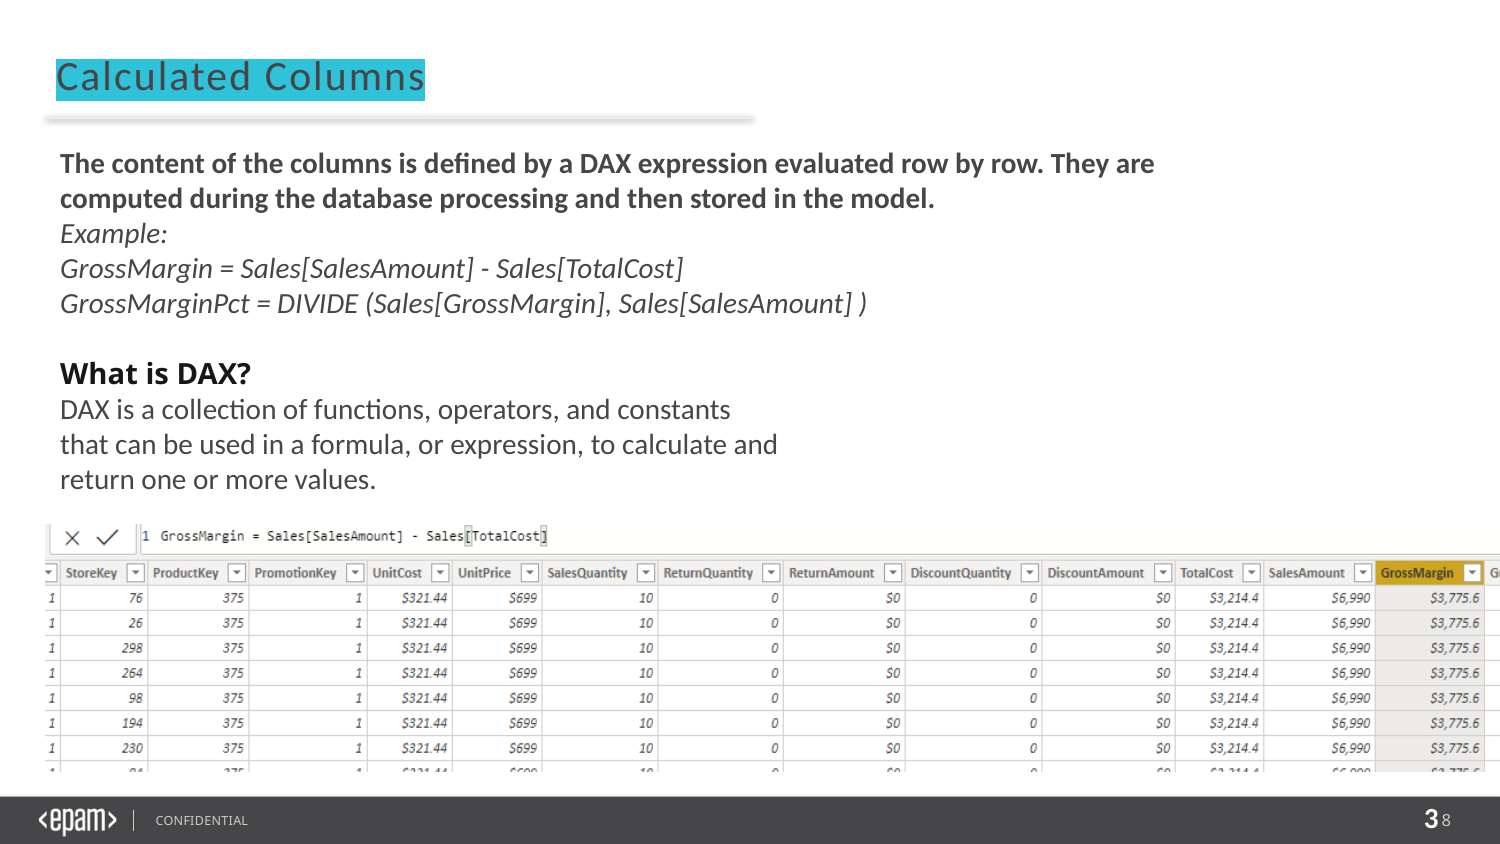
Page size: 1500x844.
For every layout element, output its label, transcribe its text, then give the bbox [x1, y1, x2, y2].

text_box The content of the columns is defined by a DAX expression evaluated row by row. They are computed during the database processing and then stored in the model. Example: GrossMargin = Sales[SalesAmount] - Sales[TotalCost] GrossMarginPct = DIVIDE (Sales[GrossMargin], Sales[SalesAmount] ) [45, 136, 1179, 327]
picture [38, 808, 117, 837]
text_box What is DAX? DAX is a collection of functions, operators, and constants that can be used in a formula, or expression, to calculate and return one or more values. [45, 348, 796, 503]
text_box Calculated Columns [11, 48, 1500, 99]
text_box 3 [1228, 791, 1454, 844]
picture [45, 524, 1500, 772]
